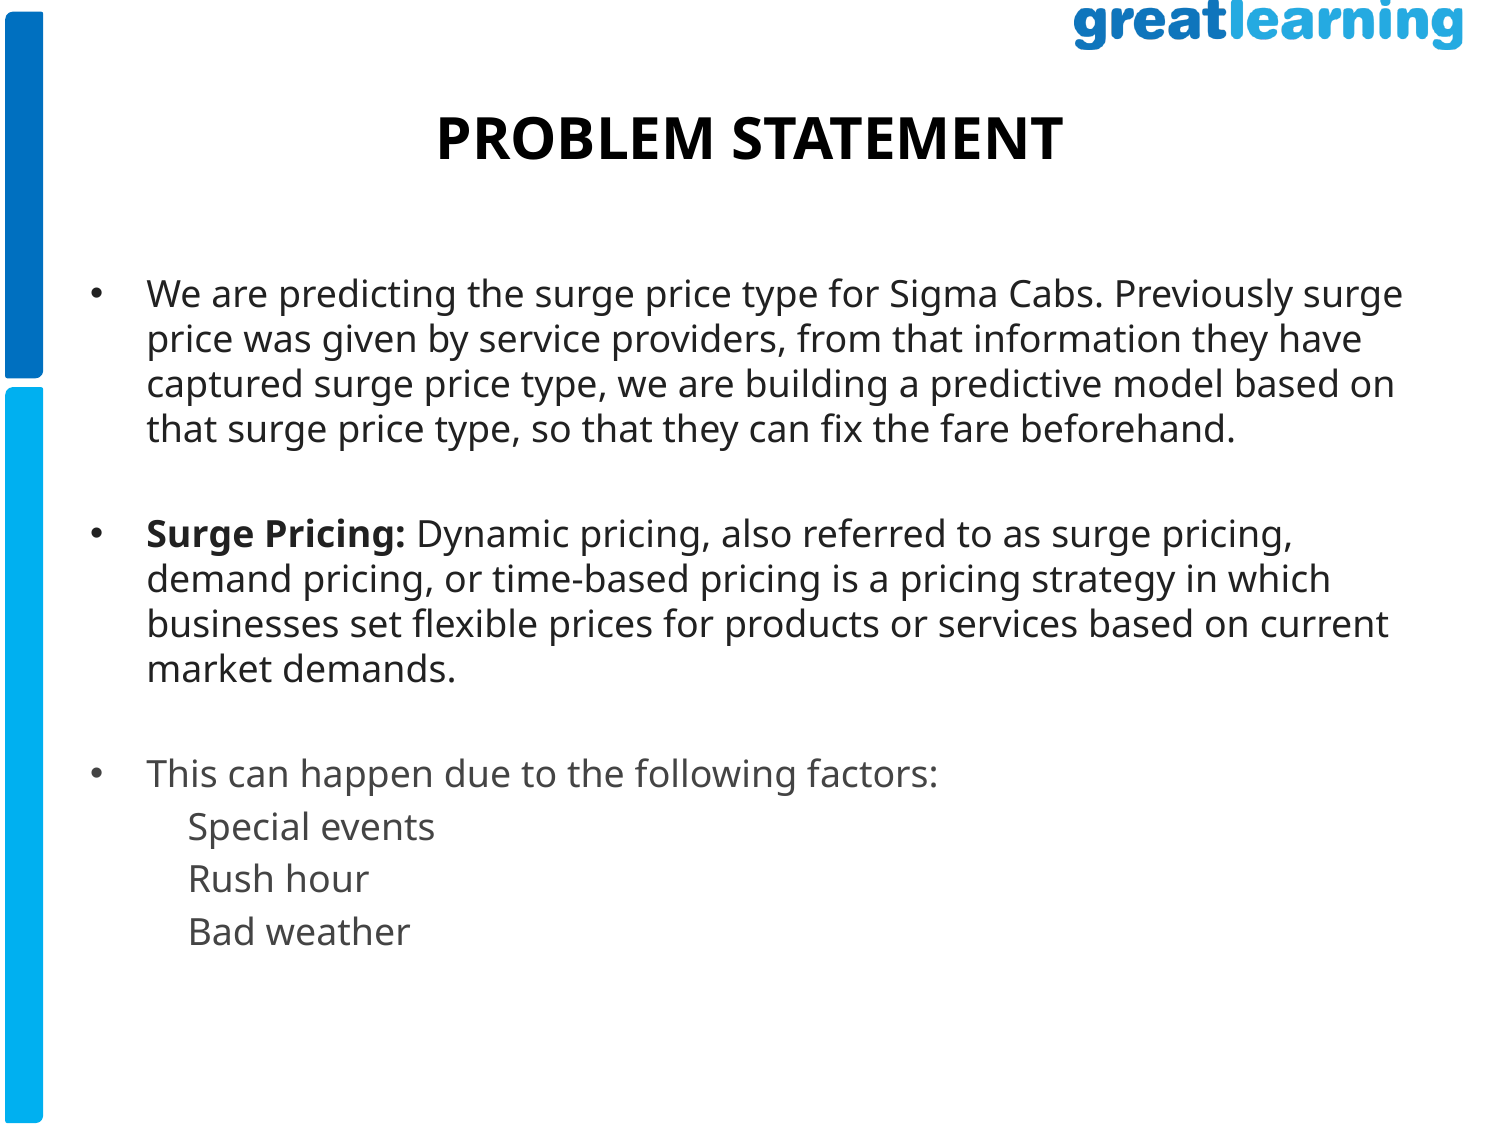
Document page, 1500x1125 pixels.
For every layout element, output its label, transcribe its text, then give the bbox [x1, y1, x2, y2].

title PROBLEM STATEMENT [75, 42, 1425, 231]
list We are predicting the surge price type for Sigma Cabs. Previously surge price was given by service providers, from that information they have captured surge price type, we are building a predictive model based on that surge price type, so that they can fix the fare beforehand. Surge Pricing: Dynamic pricing, also referred to as surge pricing, demand pricing, or time-based pricing is a pricing strategy in which businesses set flexible prices for products or services based on current market demands. This can happen due to the following factors: Special events Rush hour Bad weather [75, 262, 1425, 1005]
picture [1074, 0, 1463, 50]
